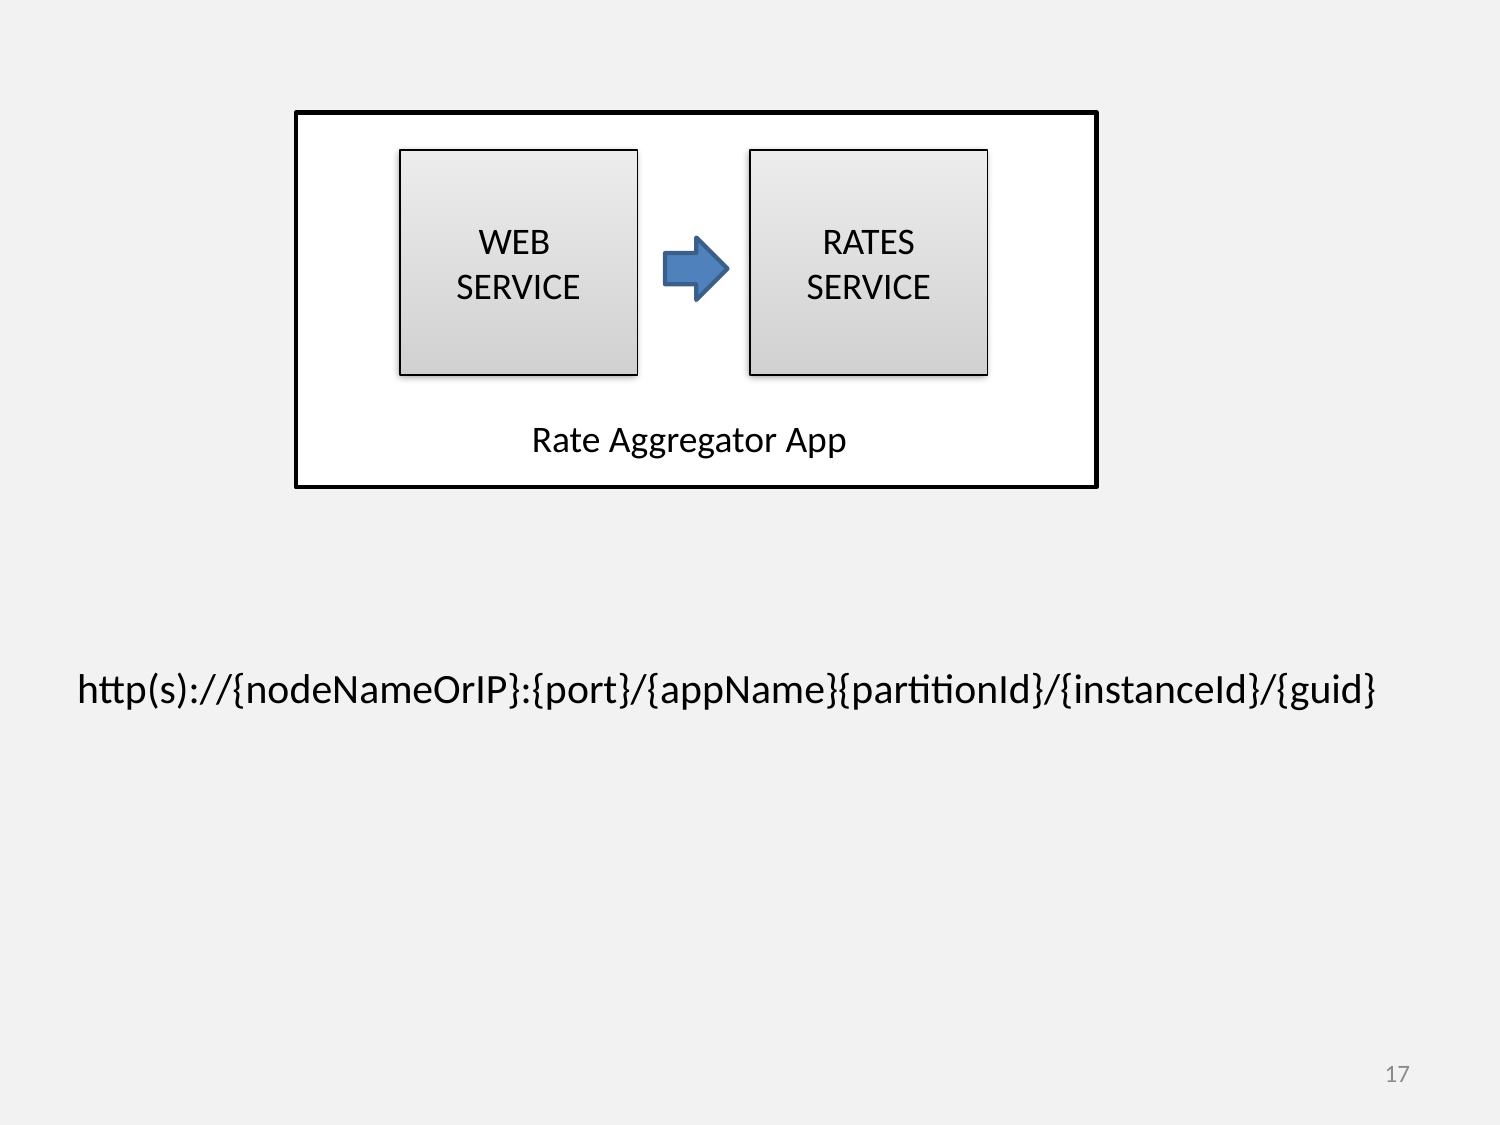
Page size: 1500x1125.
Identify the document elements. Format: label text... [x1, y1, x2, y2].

text_box WEB SERVICE [399, 149, 638, 376]
text_box [294, 110, 1099, 489]
slide_number 17 [1074, 1042, 1425, 1103]
text_box Rate Aggregator App [514, 408, 865, 468]
text_box RATES SERVICE [749, 149, 988, 376]
text_box [662, 235, 730, 302]
text_box http(s)://{nodeNameOrIP}:{port}/{appName}{partitionId}/{instanceId}/{guid} [62, 654, 1425, 720]
